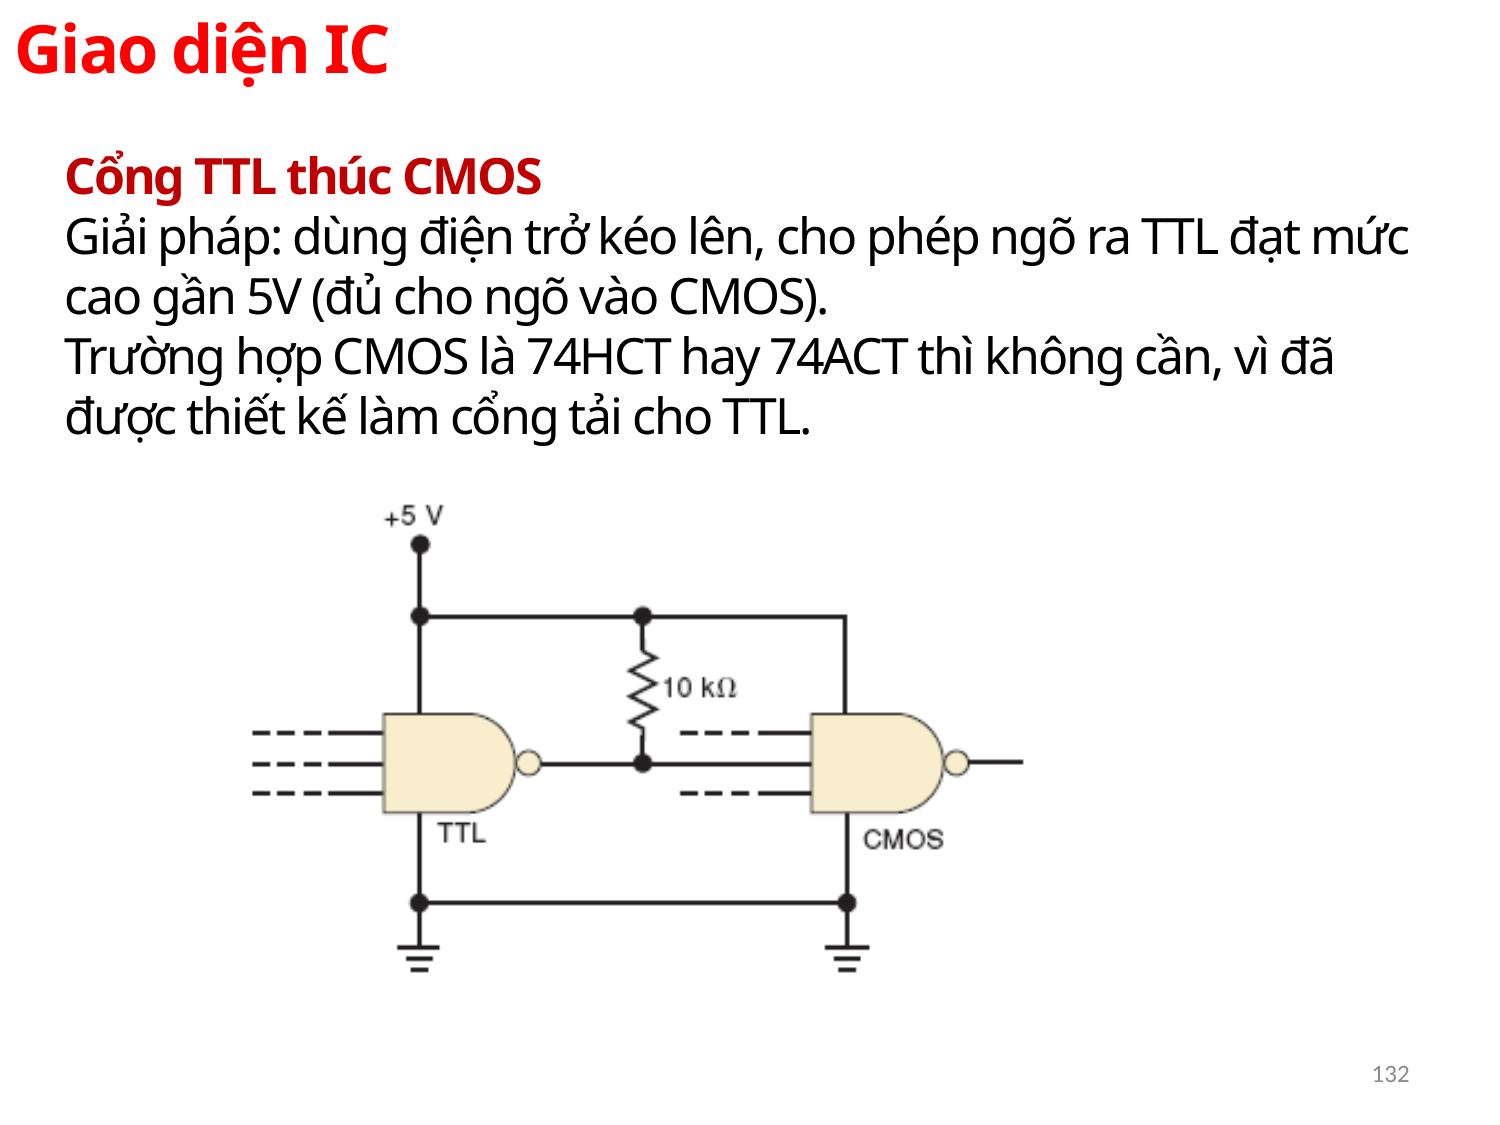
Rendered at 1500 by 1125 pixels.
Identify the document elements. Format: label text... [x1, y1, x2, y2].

slide_number 132 [1074, 1042, 1425, 1103]
text_box Giao diện IC [0, 0, 1313, 95]
text_box Cổng TTL thúc CMOS Giải pháp: dùng điện trở kéo lên, cho phép ngõ ra TTL đạt mức cao gần 5V (đủ cho ngõ vào CMOS). Trường hợp CMOS là 74HCT hay 74ACT thì không cần, vì đã được thiết kế làm cổng tải cho TTL. [50, 137, 1438, 453]
picture [233, 499, 1076, 1004]
